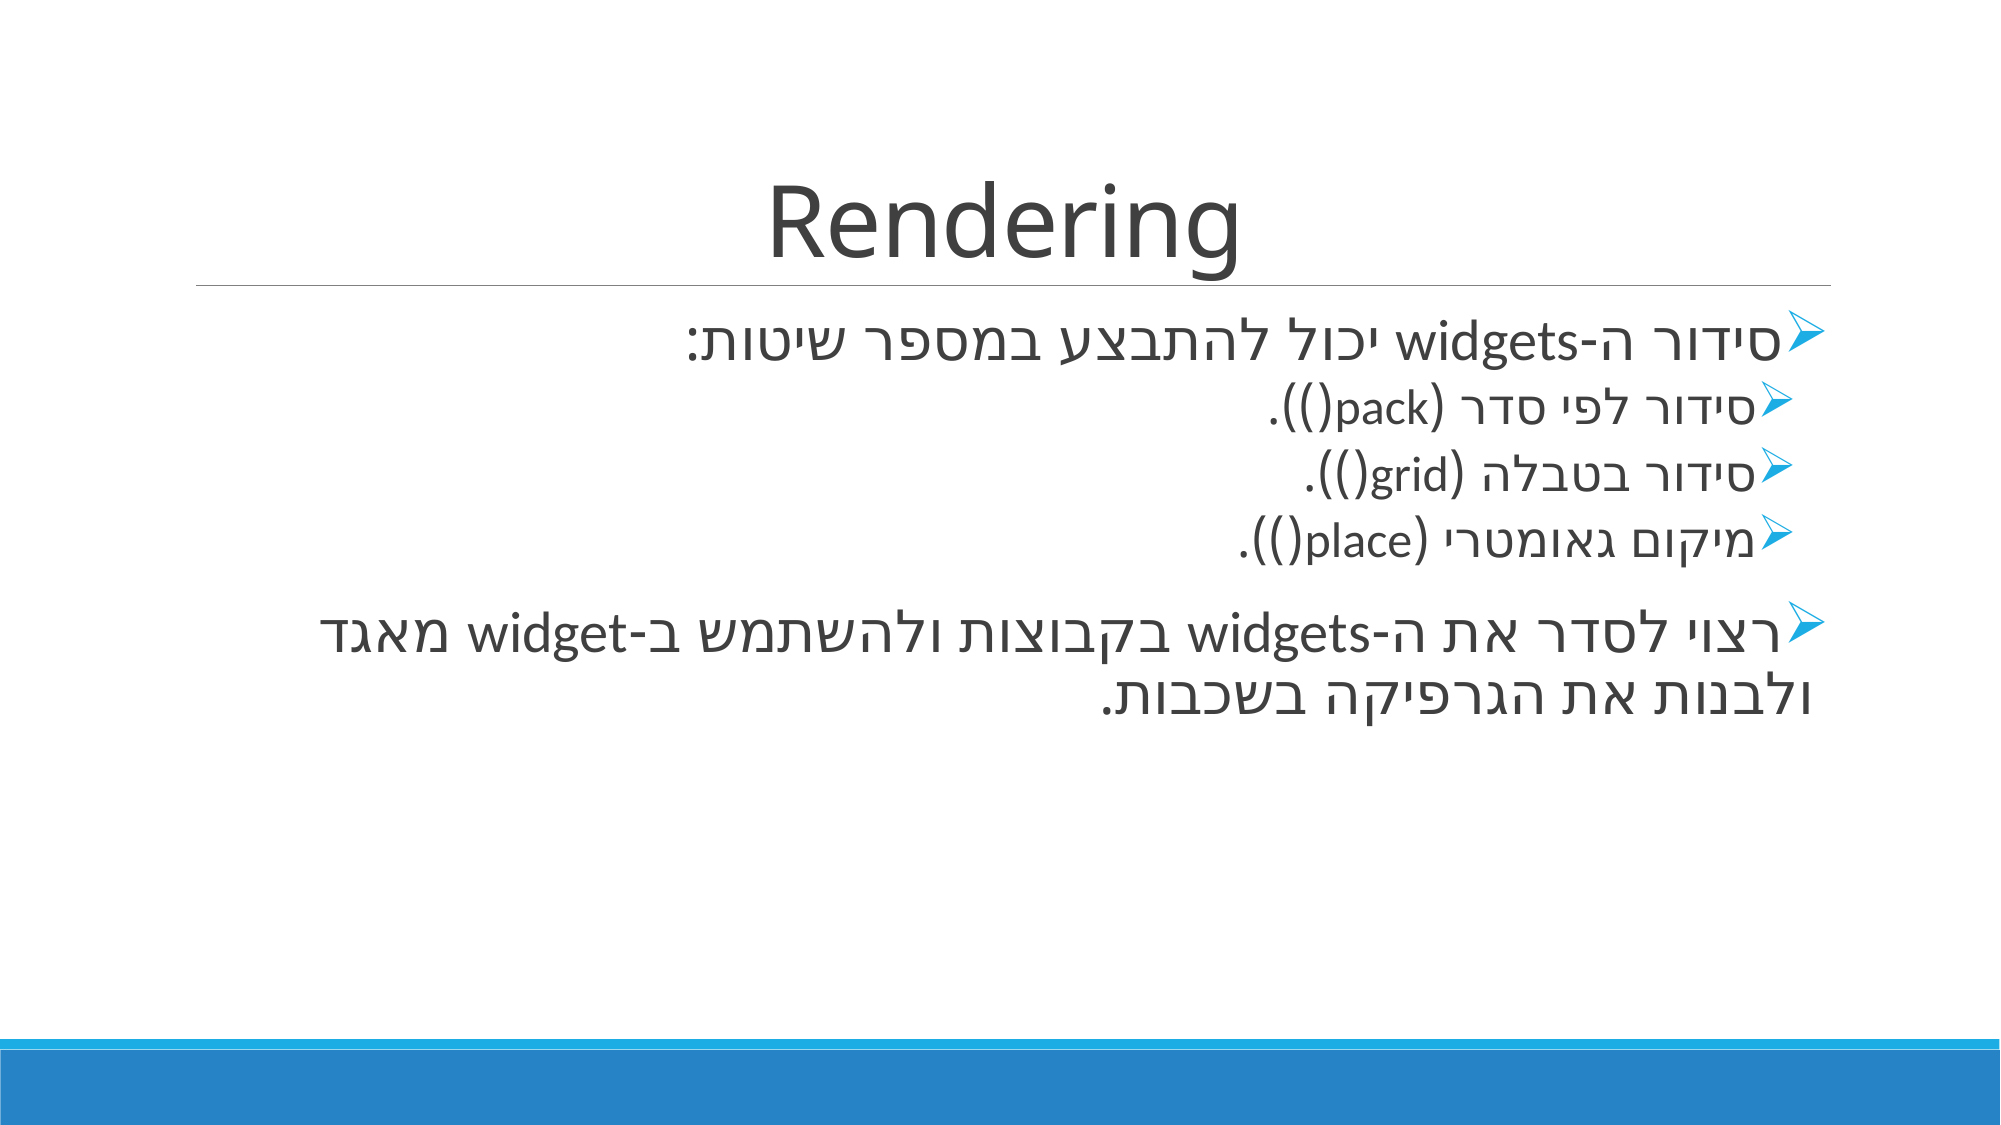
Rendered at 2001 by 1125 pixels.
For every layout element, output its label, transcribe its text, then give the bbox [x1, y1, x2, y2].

title Rendering [180, 47, 1830, 285]
list סידור ה-widgets יכול להתבצע במספר שיטות: סידור לפי סדר (pack()). סידור בטבלה (grid()). מיקום גאומטרי (place()). רצוי לסדר את ה-widgets בקבוצות ולהשתמש ב-widget מאגד ולבנות את הגרפיקה בשכבות. [180, 302, 1830, 963]
